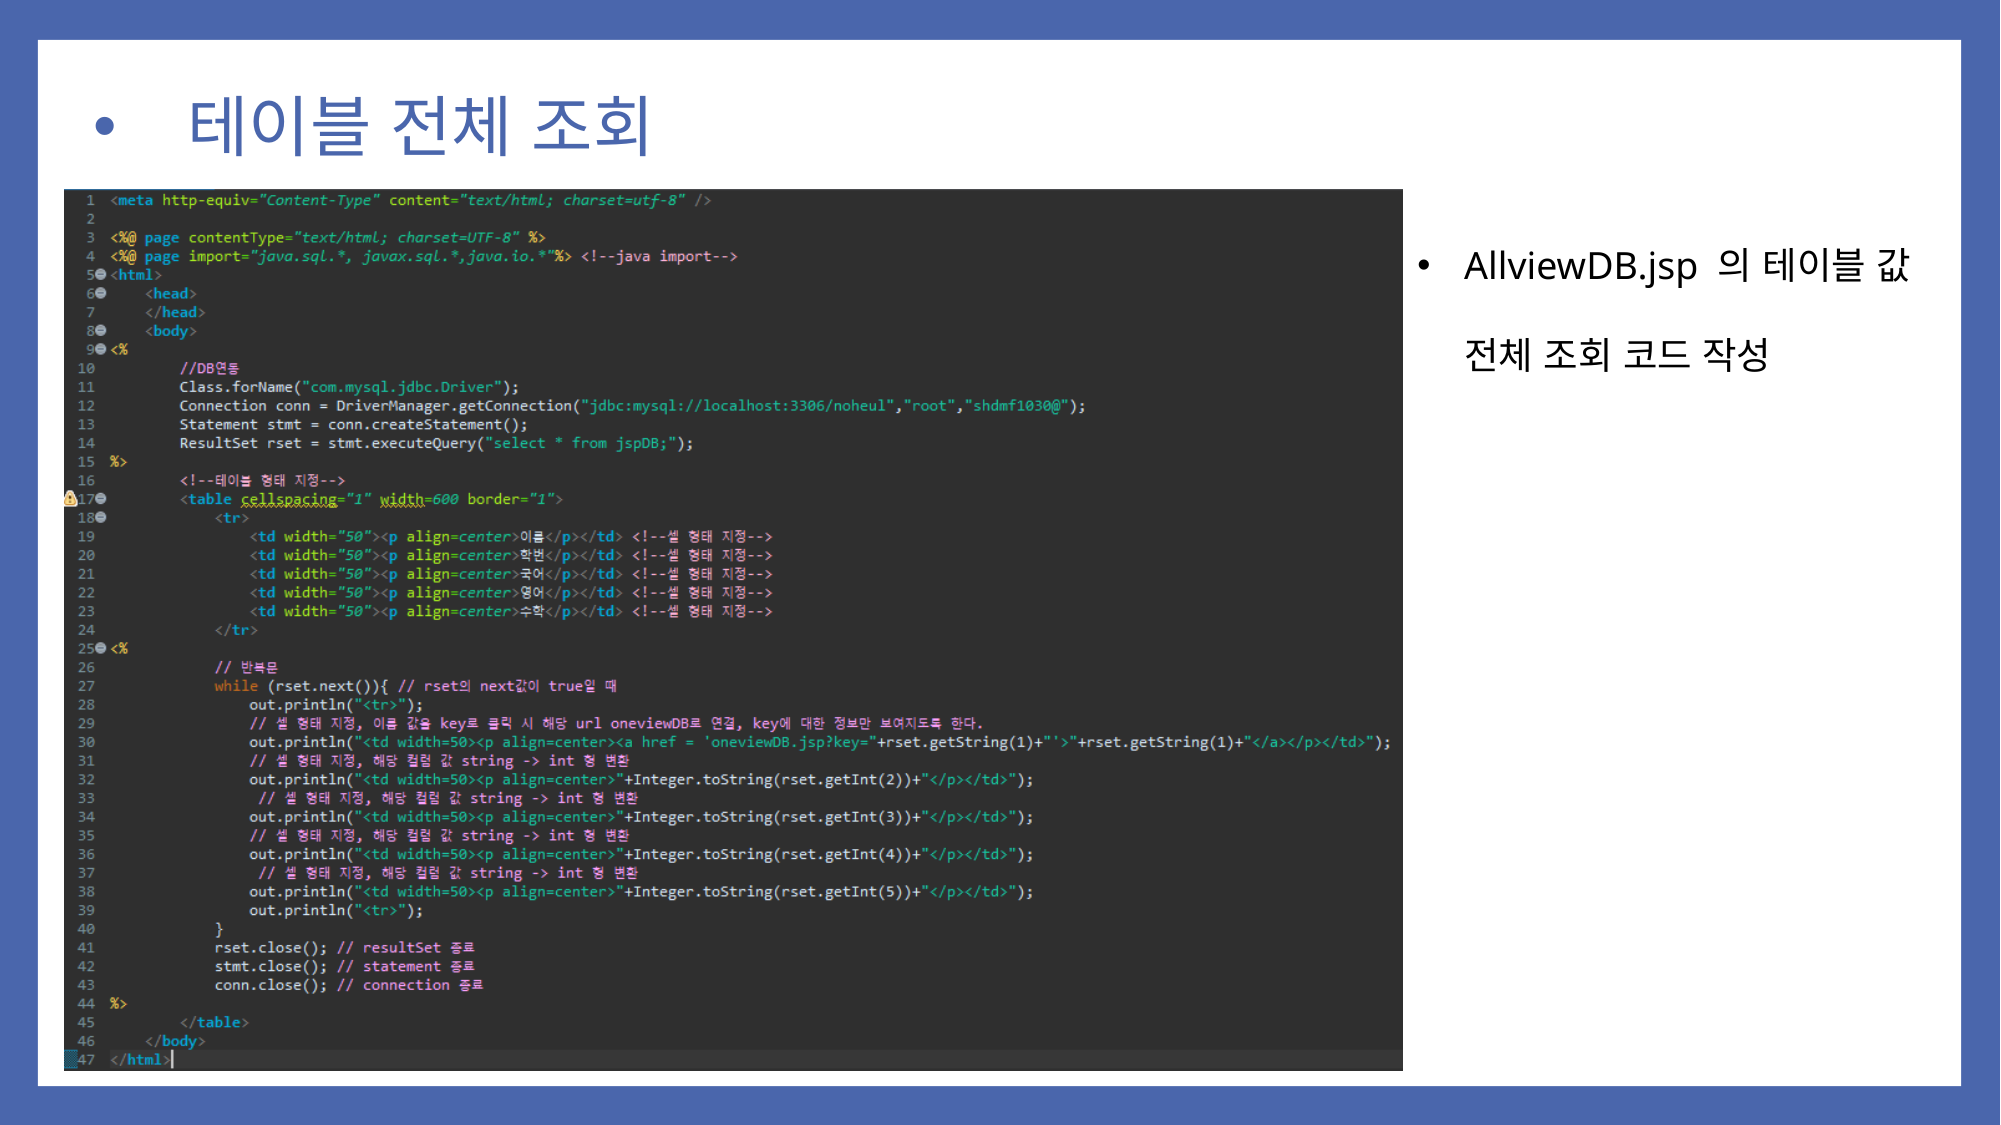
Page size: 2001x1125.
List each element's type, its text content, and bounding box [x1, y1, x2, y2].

title 테이블 전체 조회 [78, 90, 1699, 170]
text_box AllviewDB.jsp 의 테이블 값 전체 조회 코드 작성 [1404, 189, 1936, 385]
picture [64, 189, 1403, 1072]
